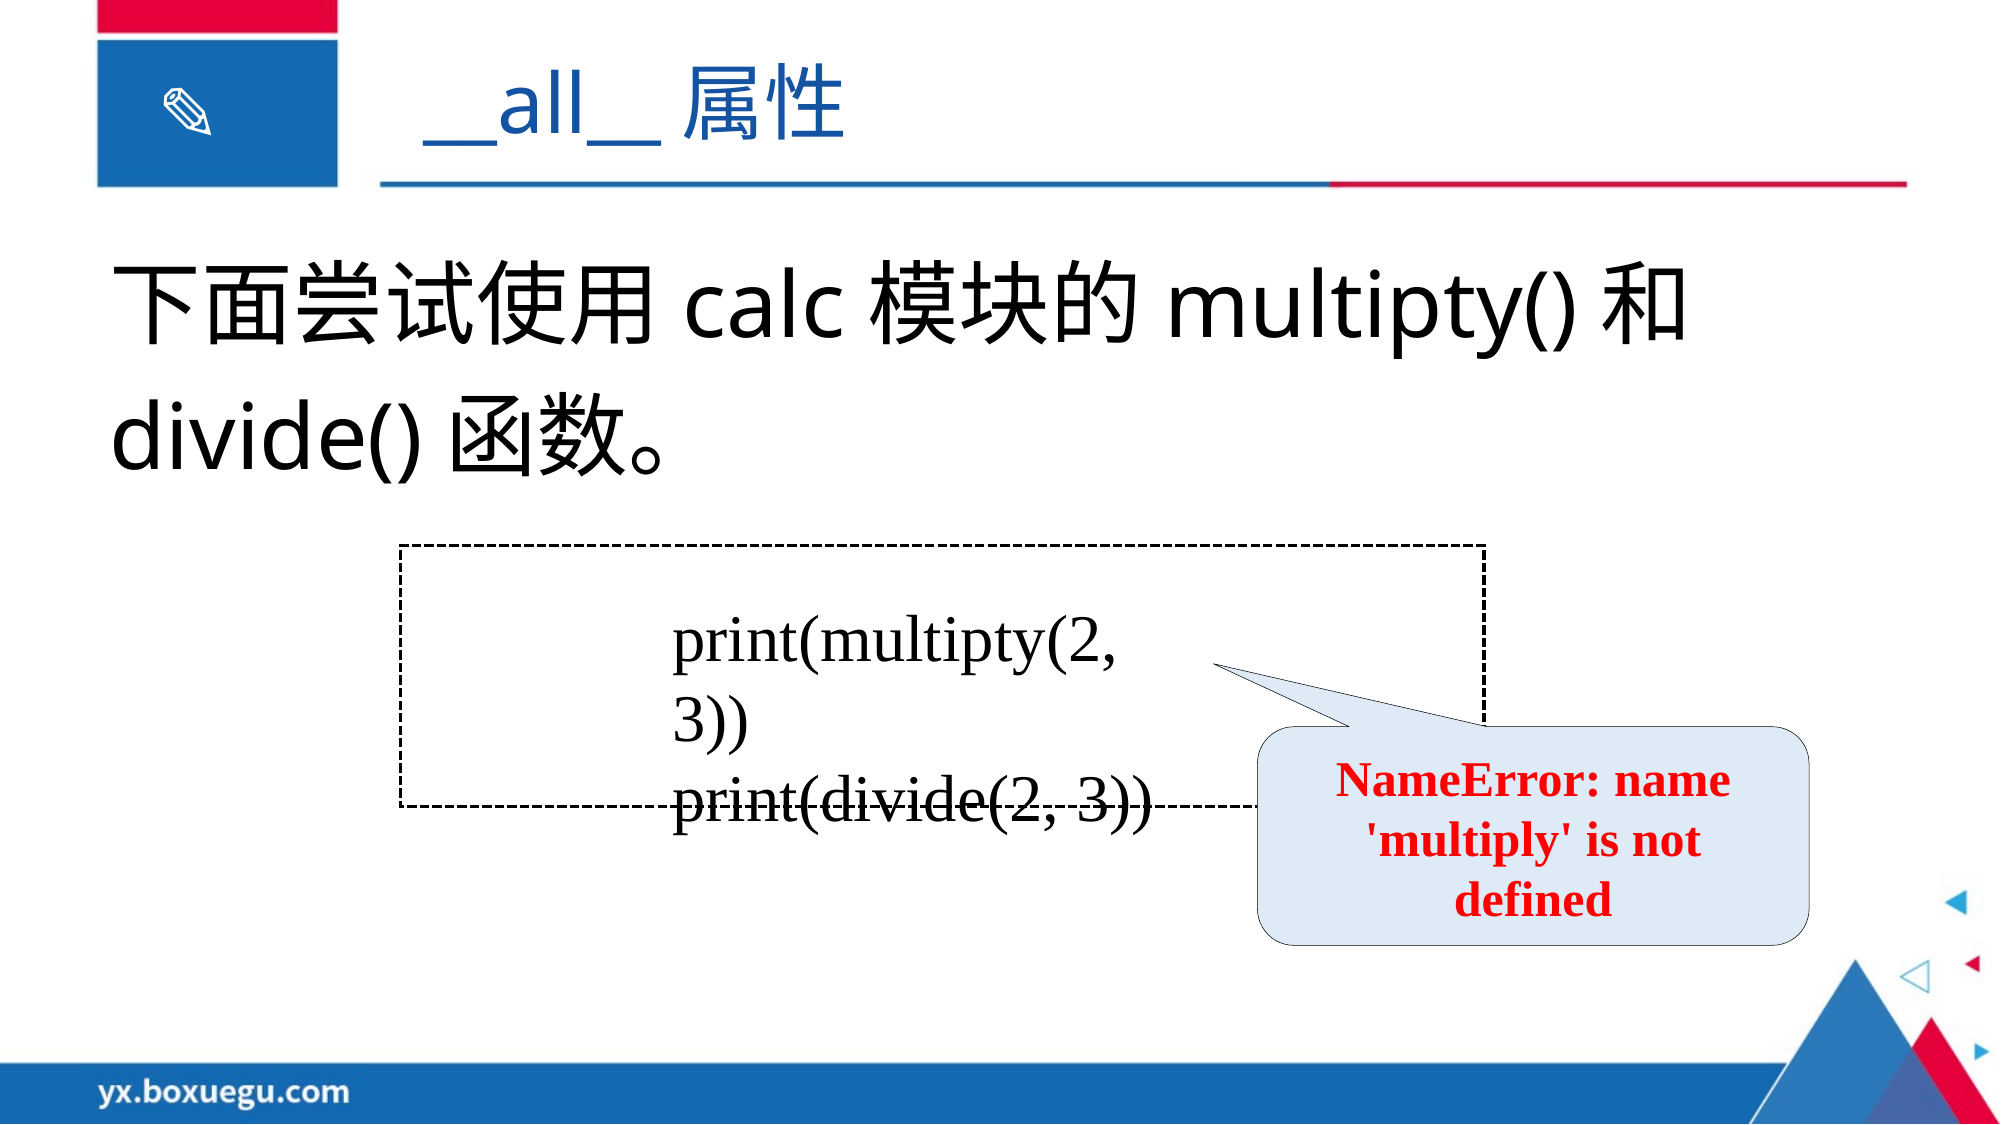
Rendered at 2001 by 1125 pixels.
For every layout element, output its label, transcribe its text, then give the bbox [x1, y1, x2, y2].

picture [0, 0, 2000, 1124]
text_box 下面尝试使用calc模块的multipty()和divide()函数。 [94, 216, 1912, 496]
text_box [400, 545, 1485, 807]
text_box print(multipty(2, 3)) print(divide(2, 3)) [657, 587, 1228, 843]
text_box __all__属性 [409, 43, 1292, 158]
text_box NameError: name 'multiply' is not defined [1212, 662, 1811, 947]
